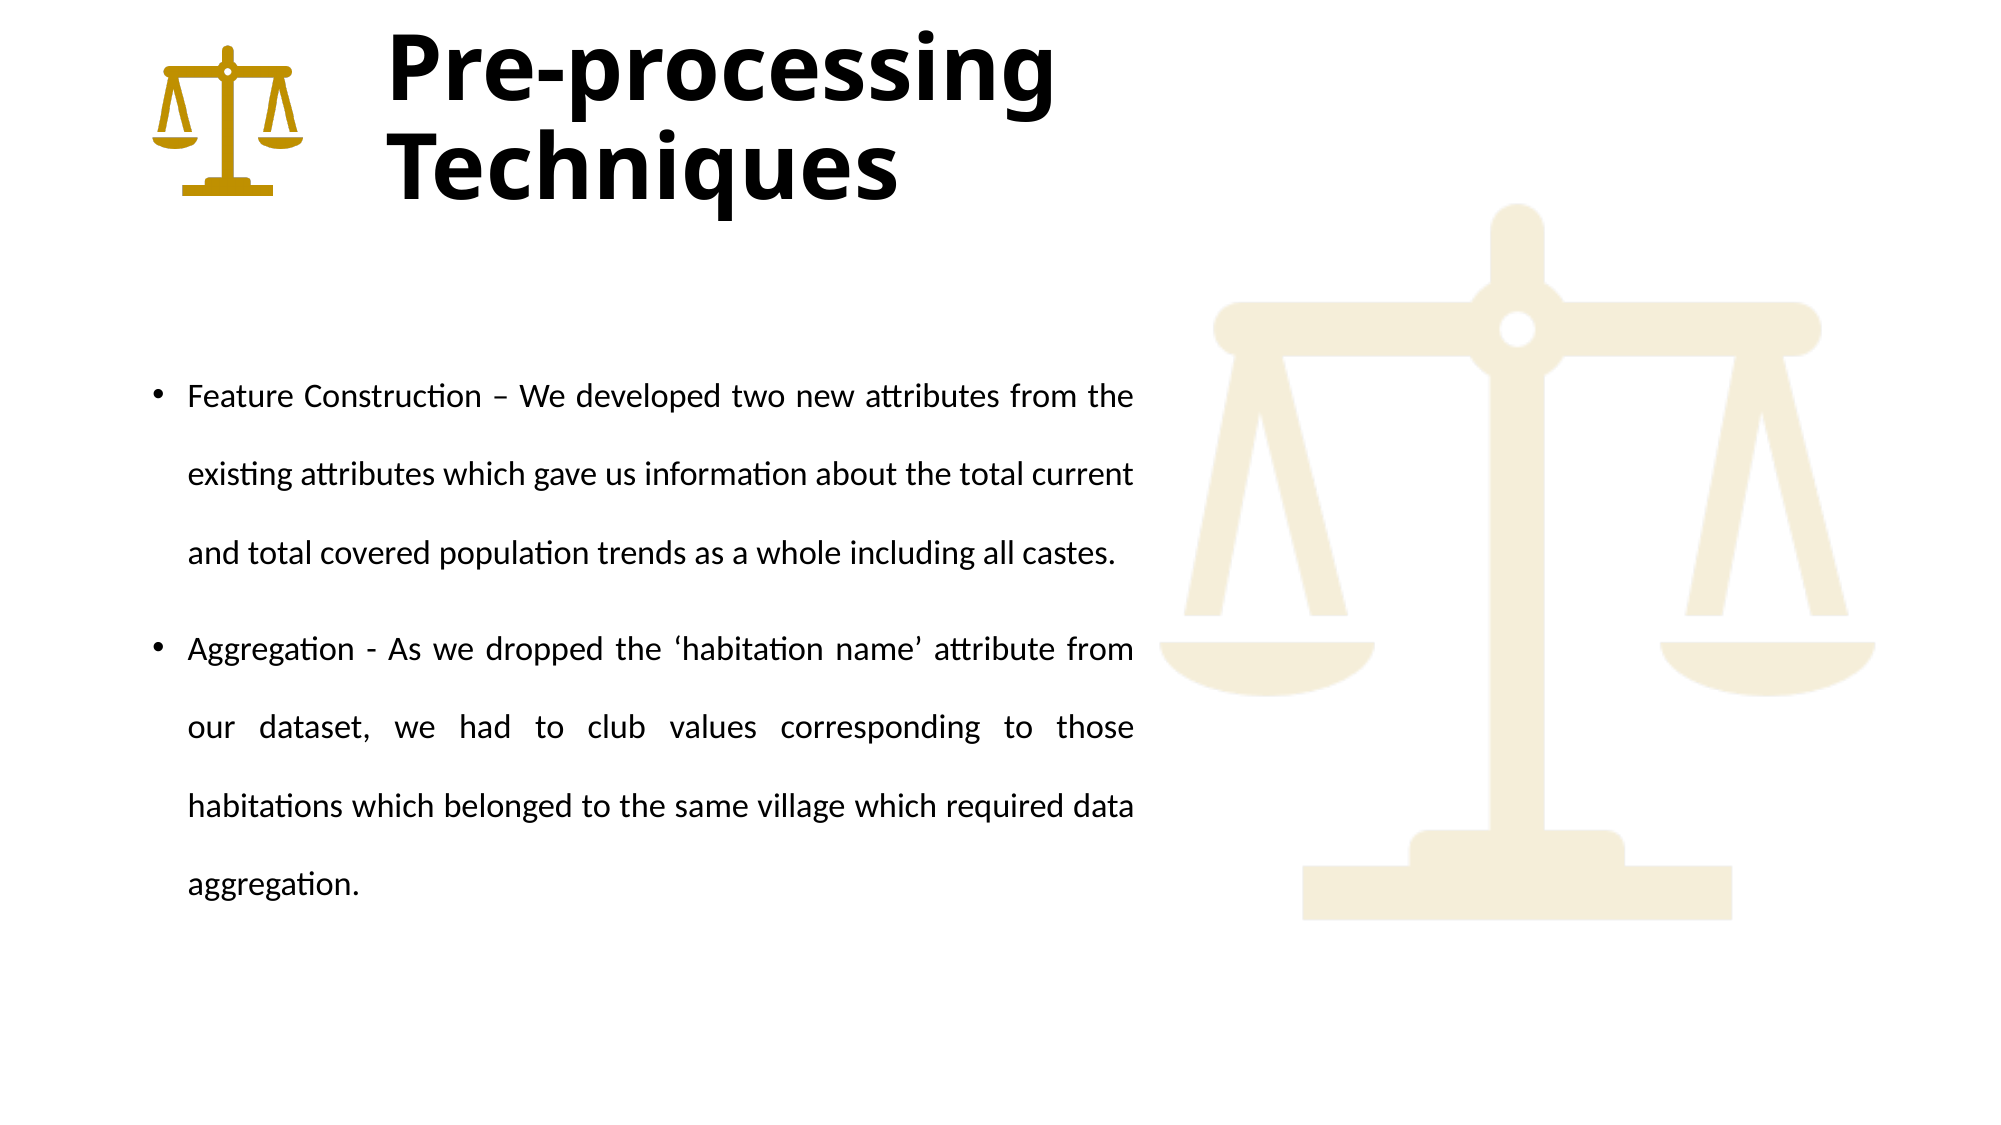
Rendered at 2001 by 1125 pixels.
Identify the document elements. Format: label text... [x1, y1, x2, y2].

picture [137, 30, 318, 211]
picture [1089, 133, 1947, 992]
list Feature Construction – We developed two new attributes from the existing attributes which gave us information about the total current and total covered population trends as a whole including all castes. Aggregation - As we dropped the ‘habitation name’ attribute from our dataset, we had to club values corresponding to those habitations which belonged to the same village which required data aggregation. [137, 328, 1089, 992]
title Pre-processing Techniques [370, 0, 1573, 242]
